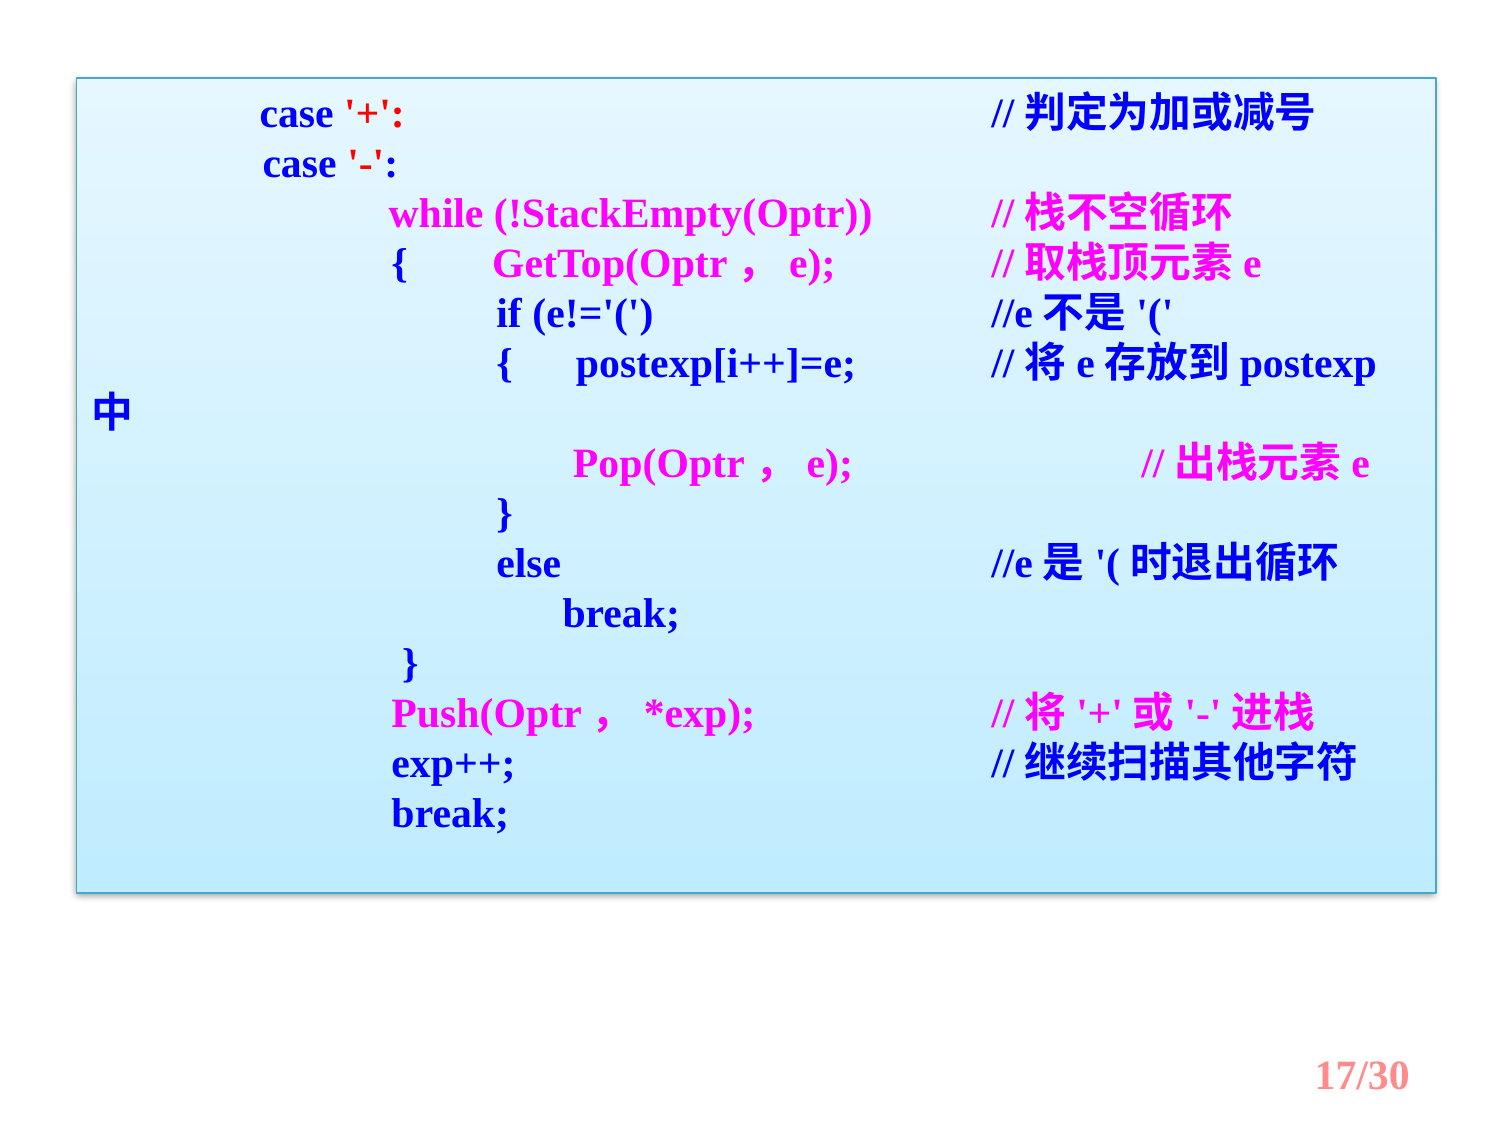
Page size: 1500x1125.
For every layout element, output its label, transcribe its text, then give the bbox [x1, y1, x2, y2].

text_box case '+': //判定为加或减号 case '-': while (!StackEmpty(Optr)) //栈不空循环 { GetTop(Optr，e); //取栈顶元素e if (e!='(') //e不是'(' { postexp[i++]=e; //将e存放到postexp中 Pop(Optr，e); //出栈元素e } else //e是'(时退出循环 break; } Push(Optr，*exp); //将'+'或'-'进栈 exp++; //继续扫描其他字符 break; [76, 77, 1437, 894]
slide_number 17 [1074, 1042, 1425, 1103]
